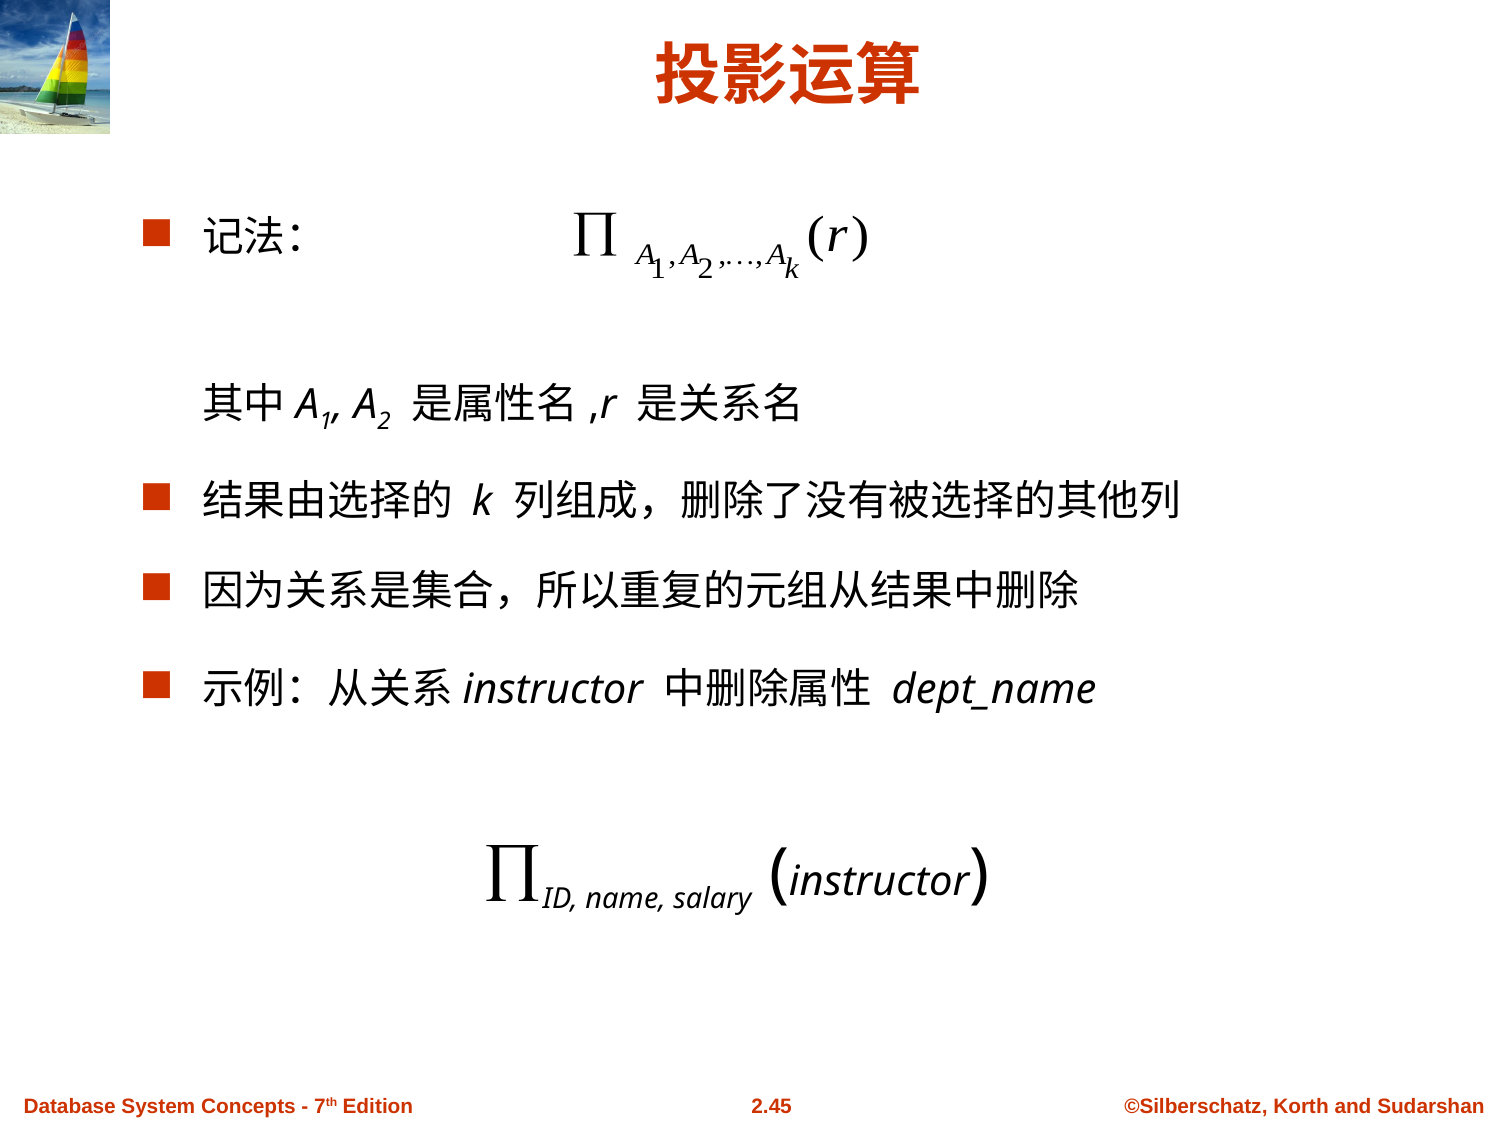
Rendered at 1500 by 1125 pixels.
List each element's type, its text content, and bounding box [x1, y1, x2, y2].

list 记法： 其中A1, A2 是属性名,r 是关系名 结果由选择的 k 列组成，删除了没有被选择的其他列 因为关系是集合，所以重复的元组从结果中删除 示例：从关系instructor 中删除属性 dept_name ID, name, salary (instructor) [130, 176, 1419, 977]
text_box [564, 200, 879, 291]
picture [0, 0, 110, 134]
title 投影运算 [125, 18, 1452, 120]
